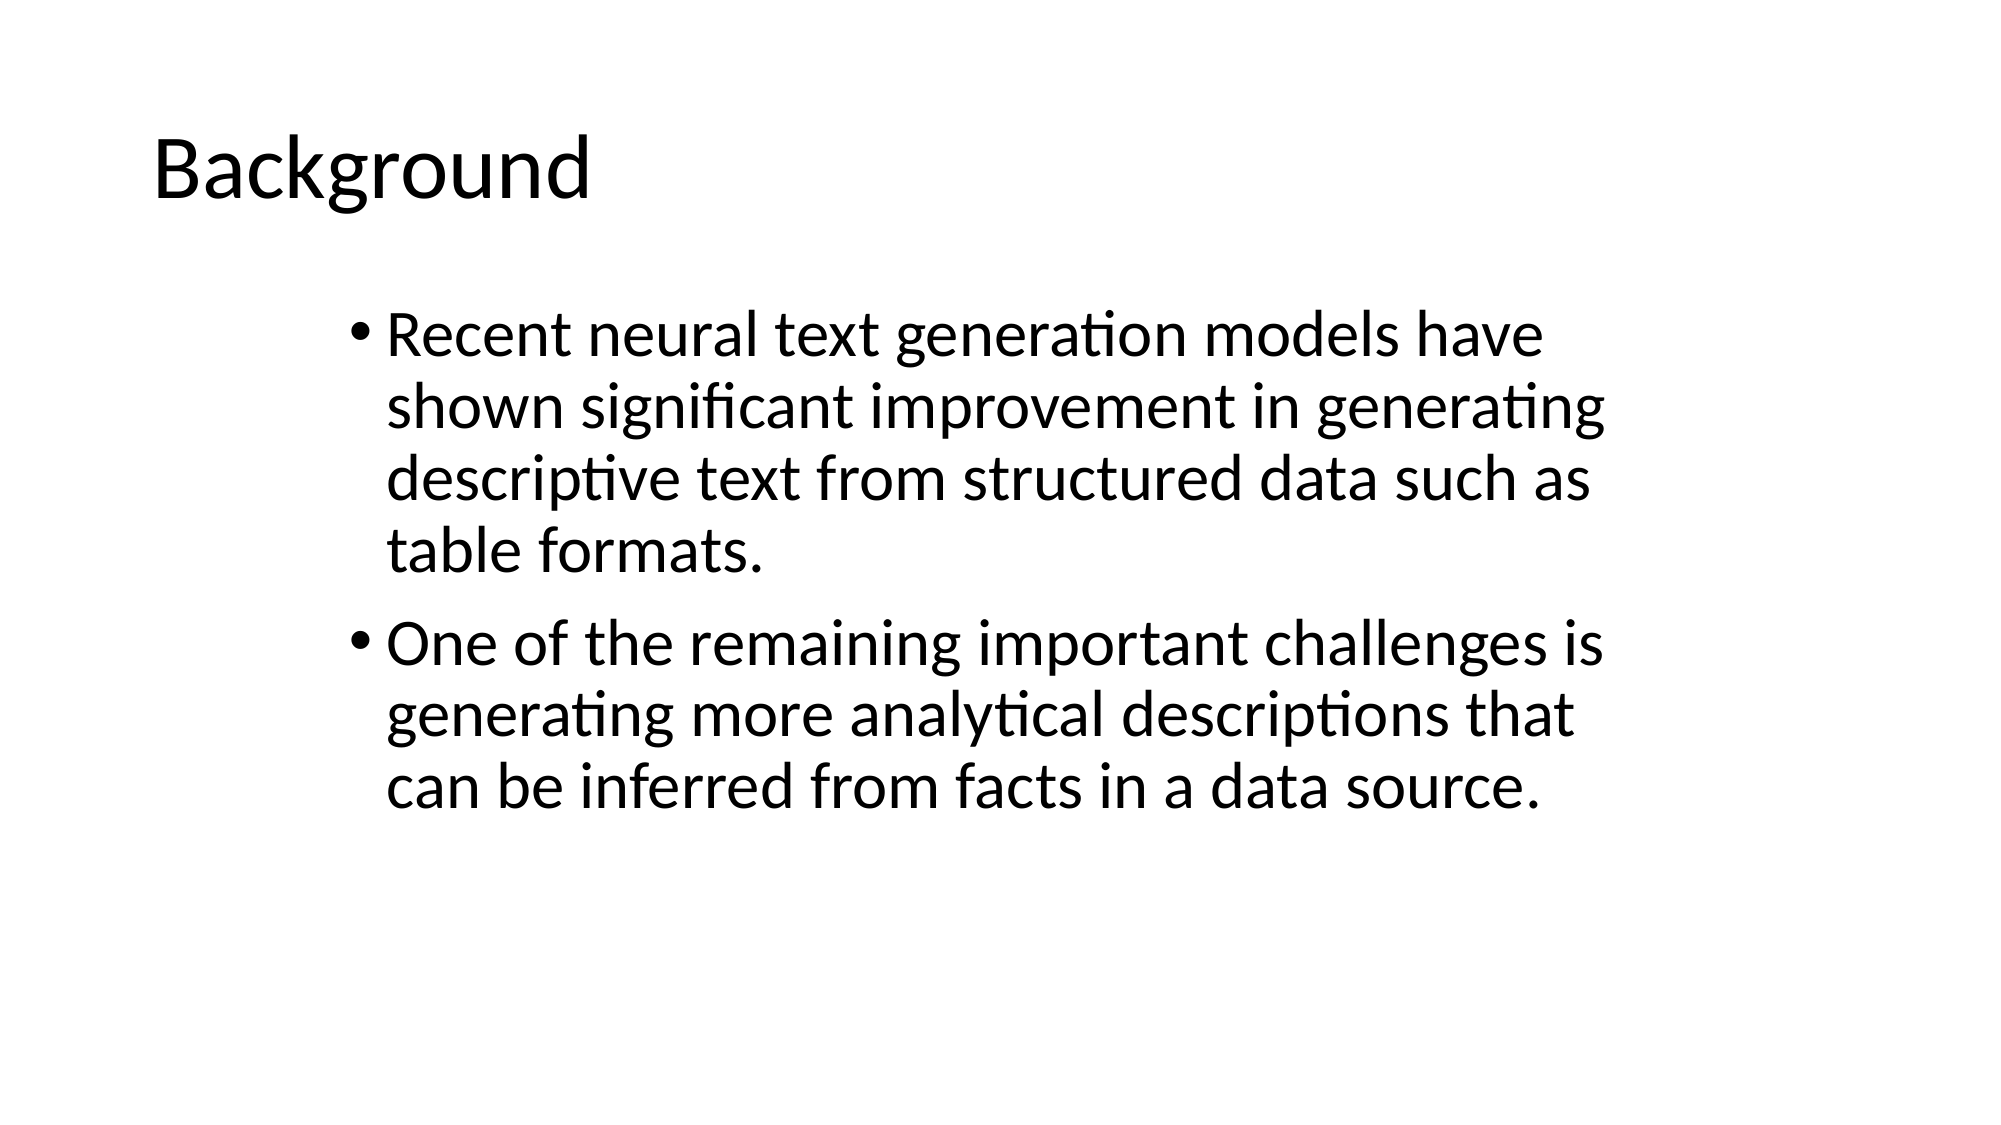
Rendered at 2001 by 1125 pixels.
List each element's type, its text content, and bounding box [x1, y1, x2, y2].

list Recent neural text generation models have shown significant improvement in generating descriptive text from structured data such as table formats. One of the remaining important challenges is generating more analytical descriptions that can be inferred from facts in a data source. [333, 291, 1644, 1006]
title Background [137, 59, 1863, 278]
